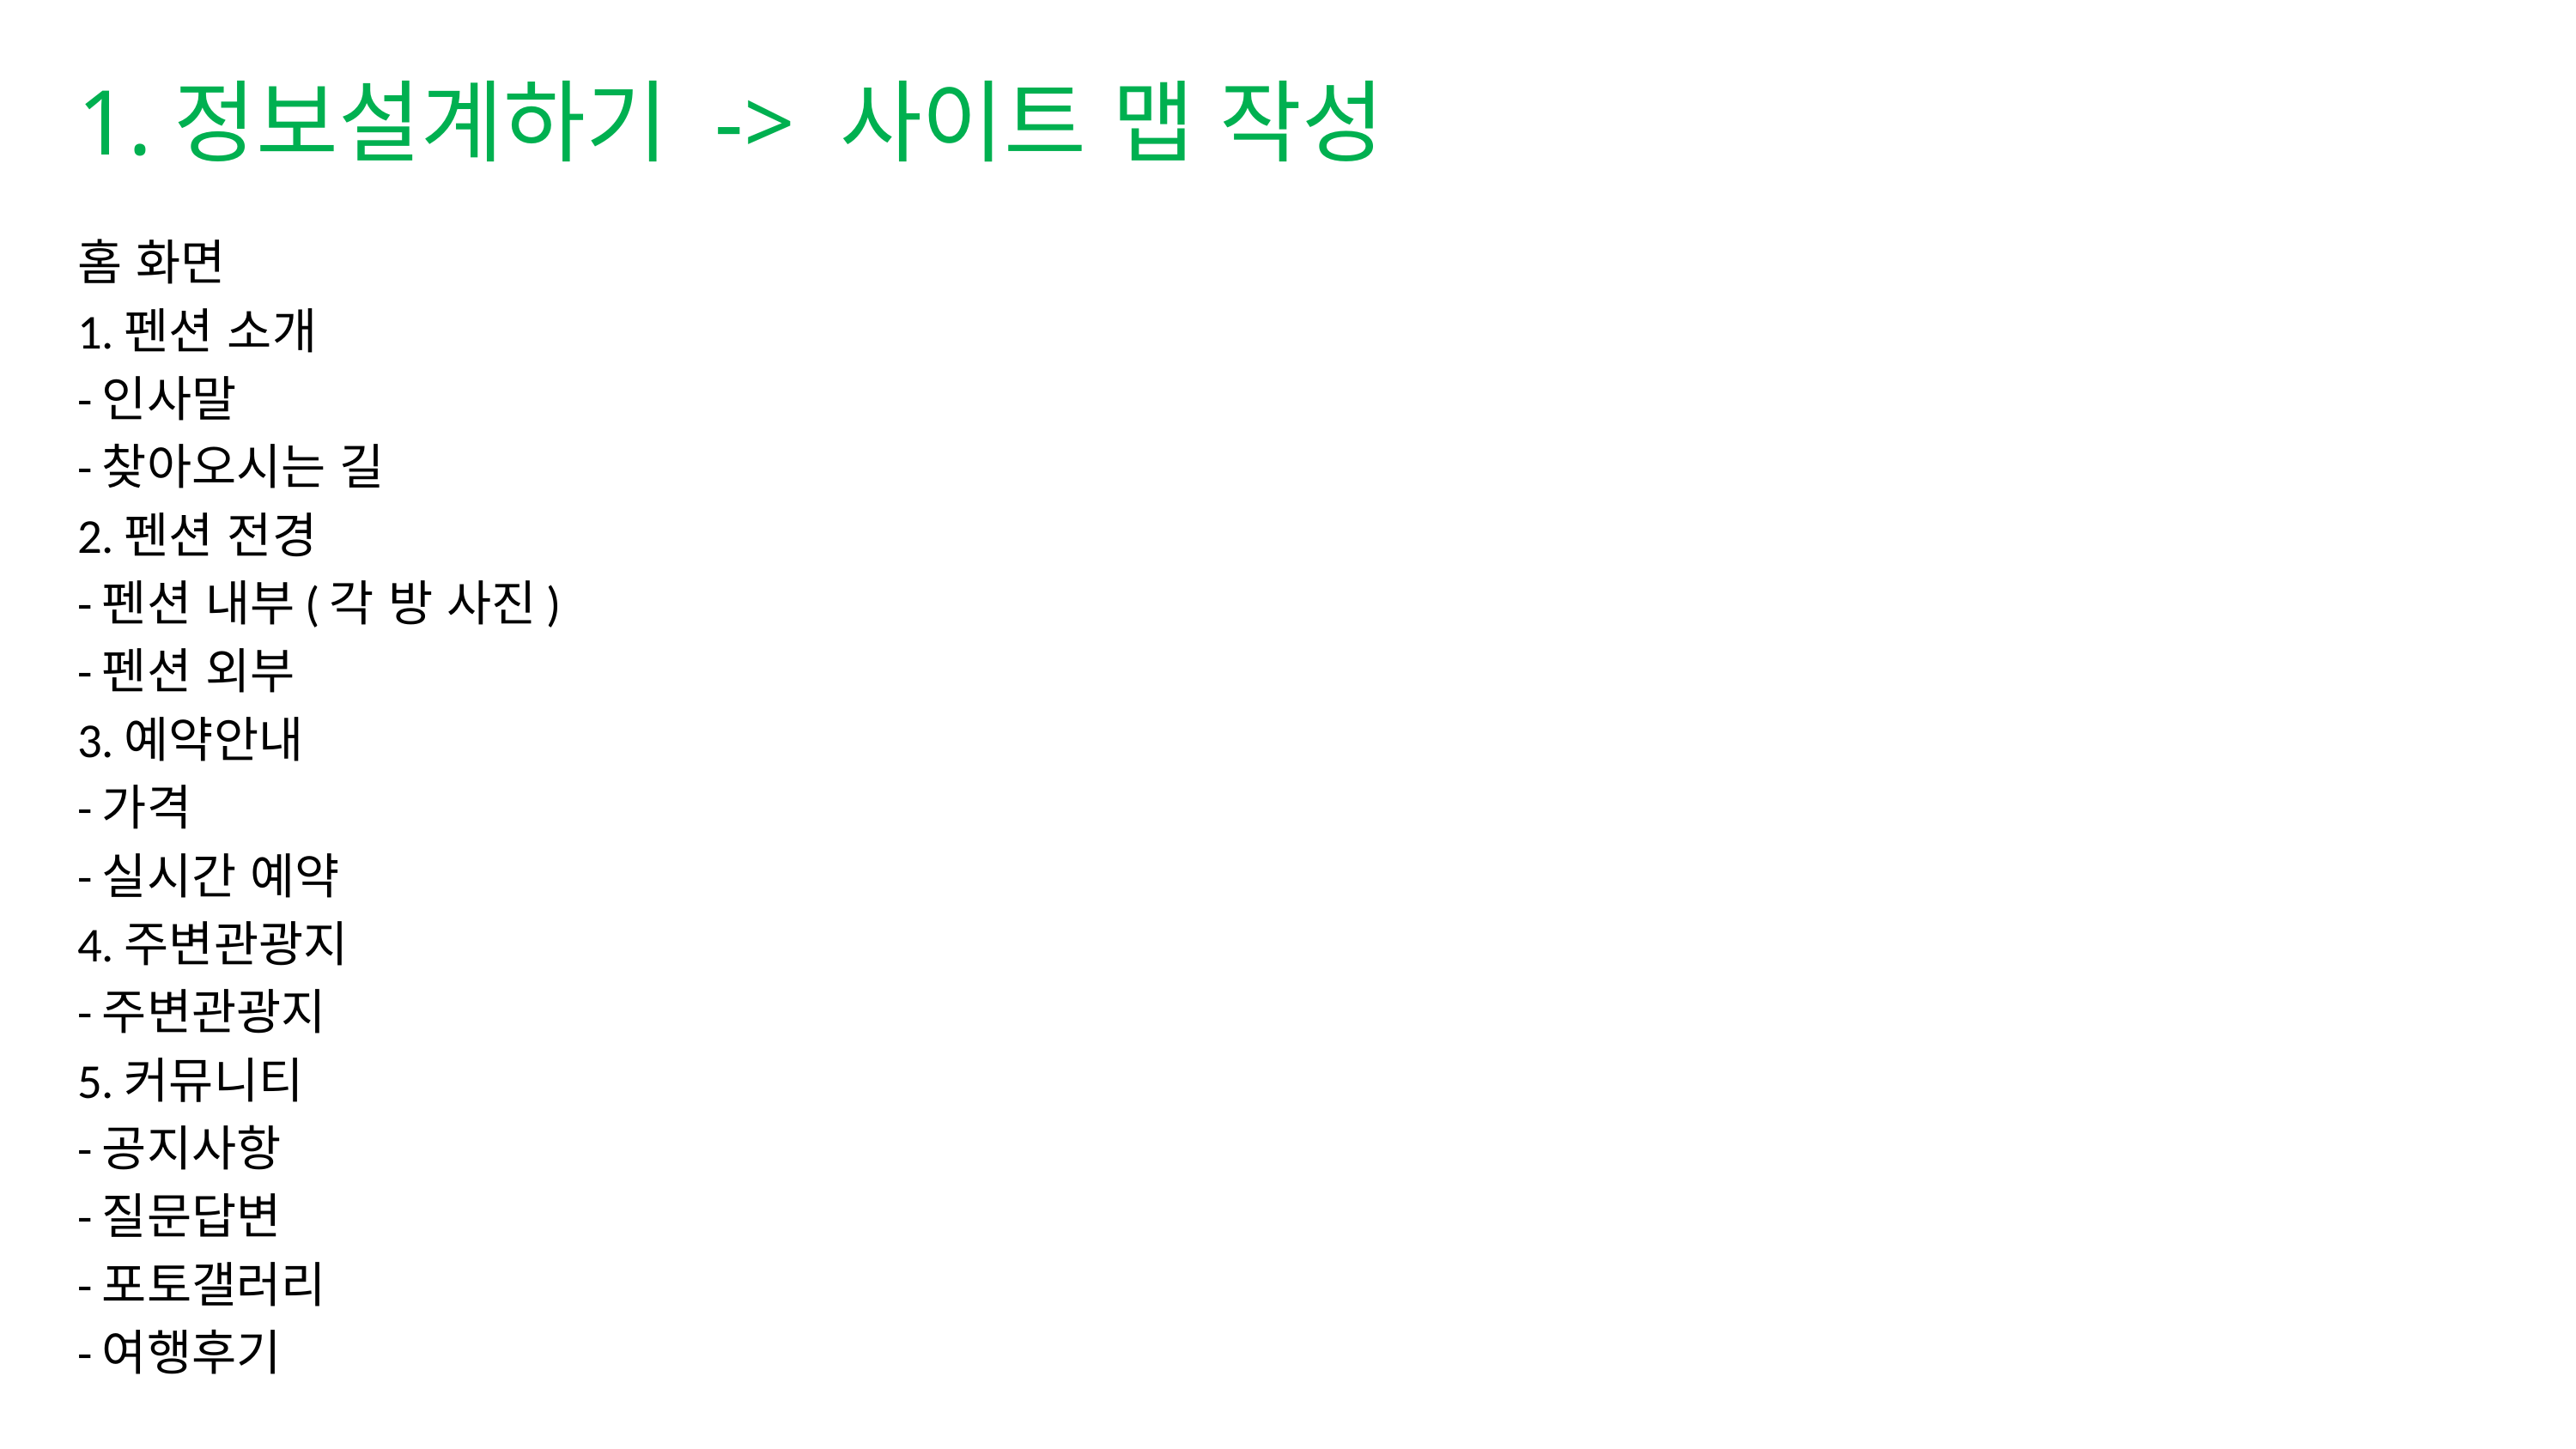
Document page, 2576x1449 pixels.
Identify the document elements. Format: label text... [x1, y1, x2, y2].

title 1.정보설계하기 -> 사이트 맵 작성 [64, 39, 1975, 200]
list 홈 화면 1.펜션 소개 -인사말 -찾아오시는 길 2.펜션 전경 -펜션 내부(각 방 사진) -펜션 외부 3.예약안내 -가격 -실시간 예약 4.주변관광지 -주변관광지 5.커뮤니티 -공지사항 -질문답변 -포토갤러리 -여행후기 [64, 225, 2512, 1390]
